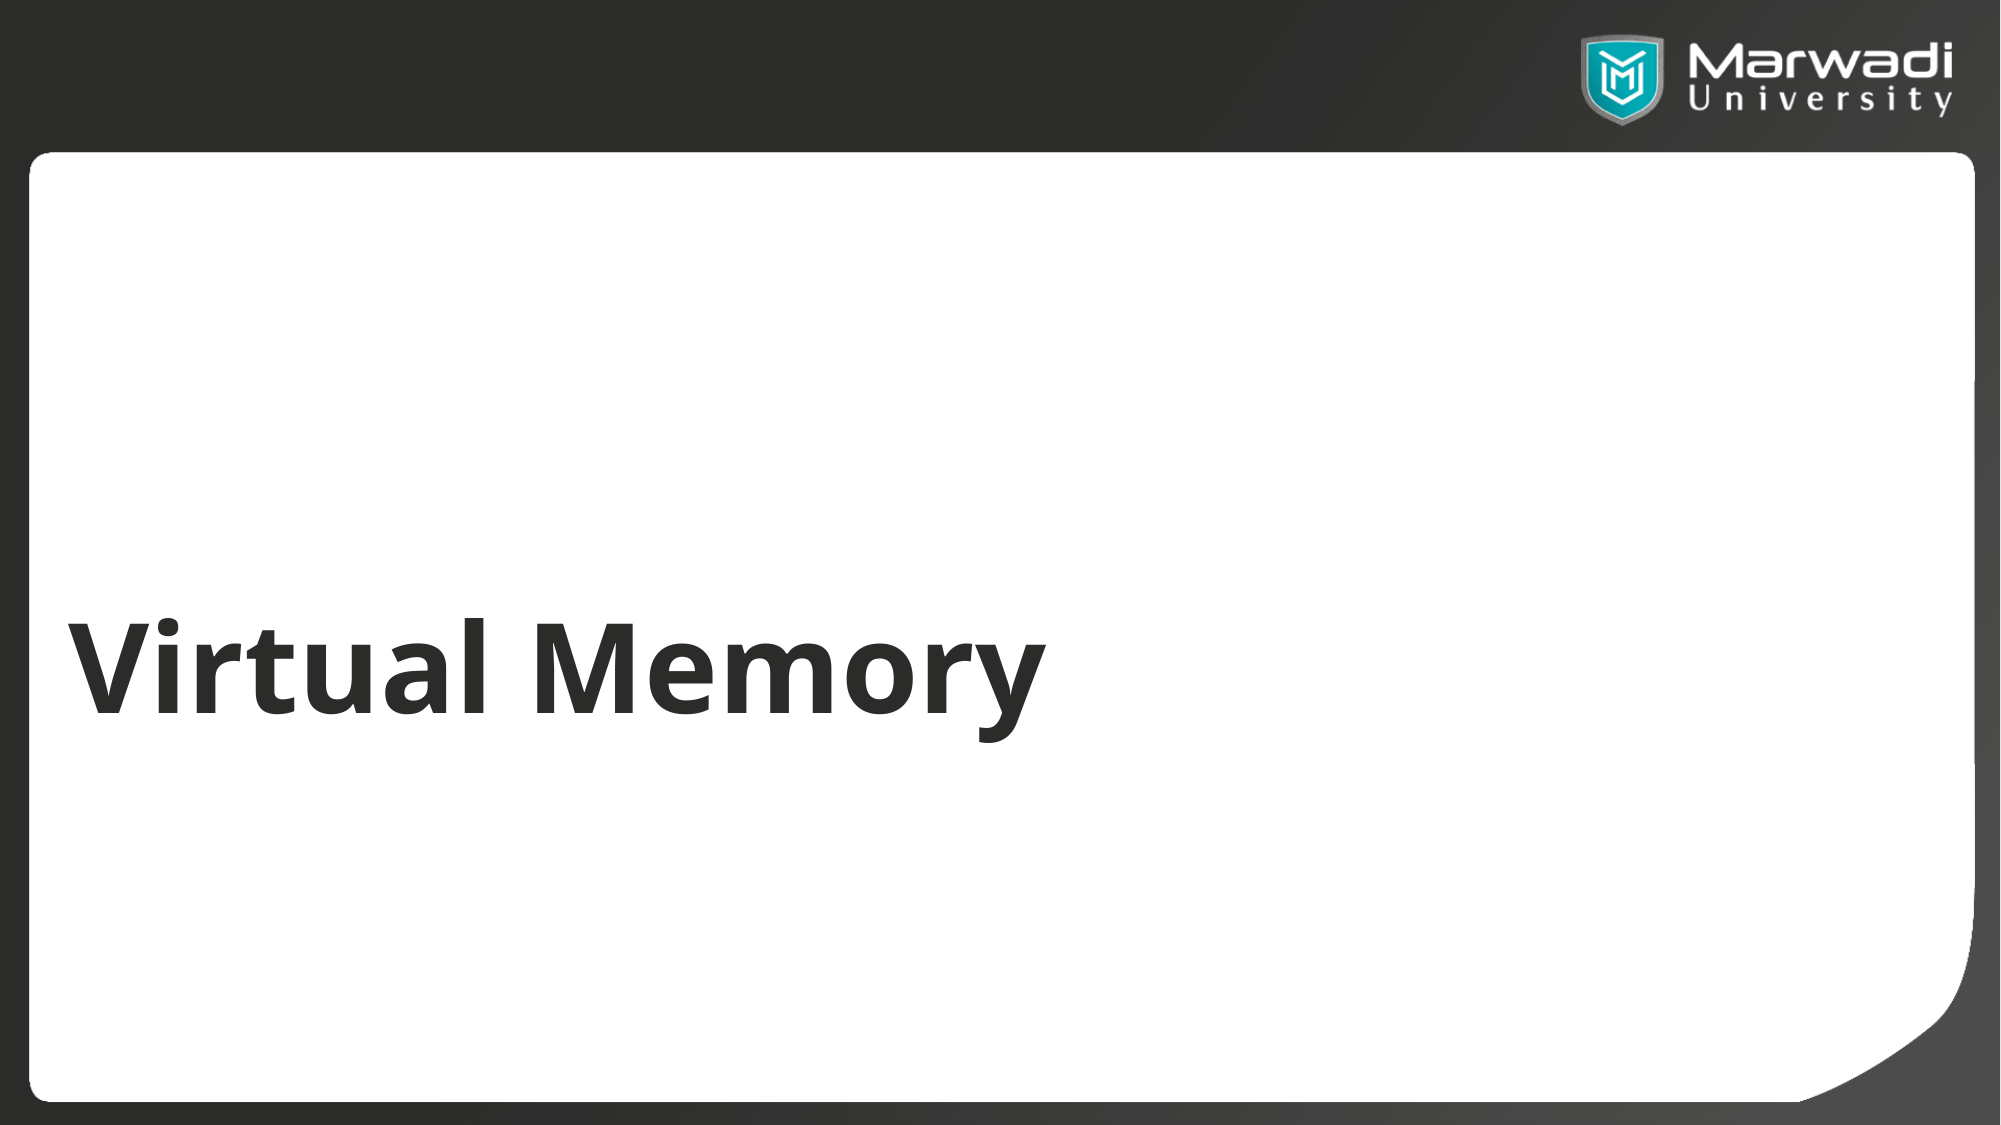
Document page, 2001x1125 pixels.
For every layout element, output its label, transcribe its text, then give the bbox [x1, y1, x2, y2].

title Virtual Memory [53, 280, 1943, 749]
picture [0, 0, 2001, 1125]
